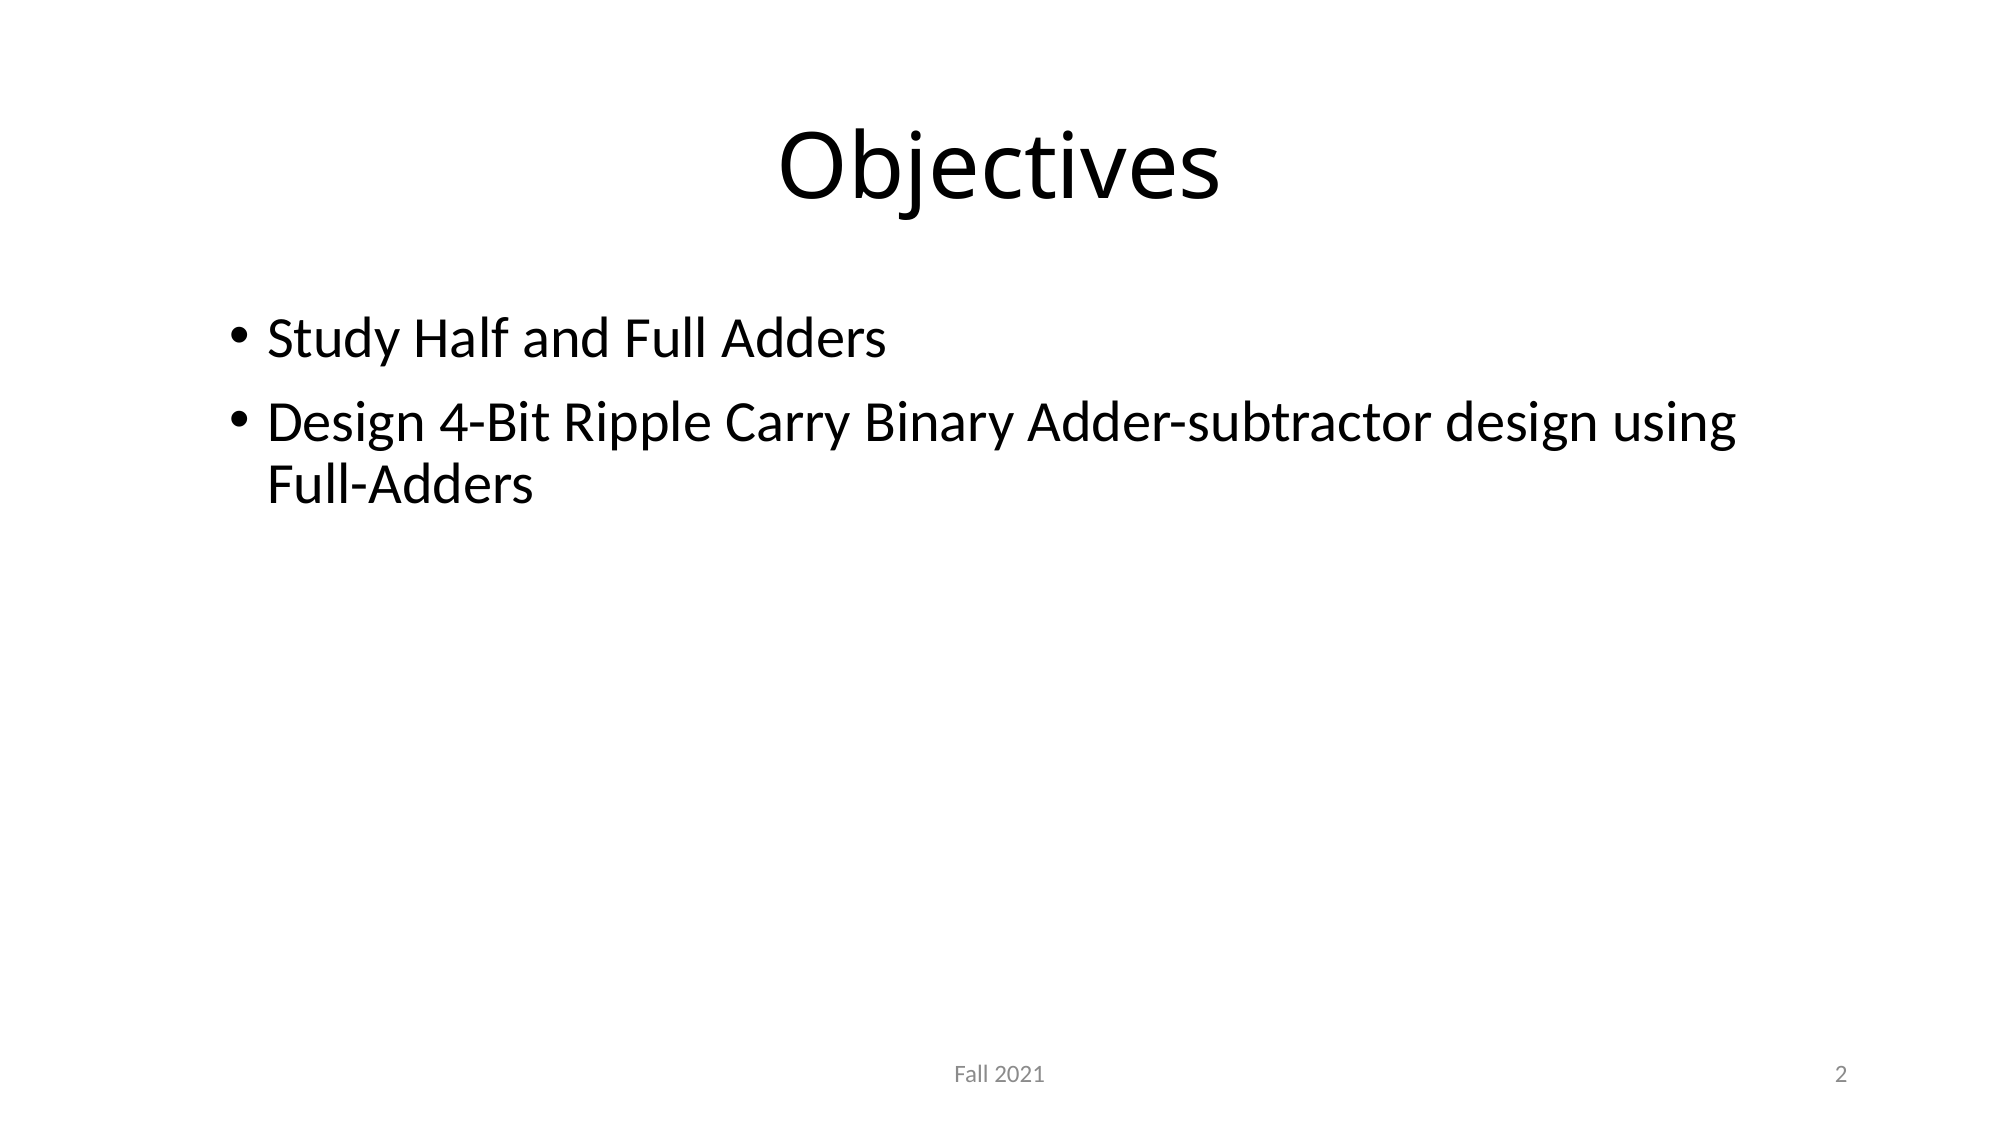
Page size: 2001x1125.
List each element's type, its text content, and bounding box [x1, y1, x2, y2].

footer Fall 2021 [662, 1042, 1338, 1103]
list Study Half and Full Adders Design 4-Bit Ripple Carry Binary Adder-subtractor design using Full-Adders [214, 299, 1863, 1014]
slide_number 2 [1412, 1042, 1863, 1103]
title Objectives [137, 59, 1863, 278]
